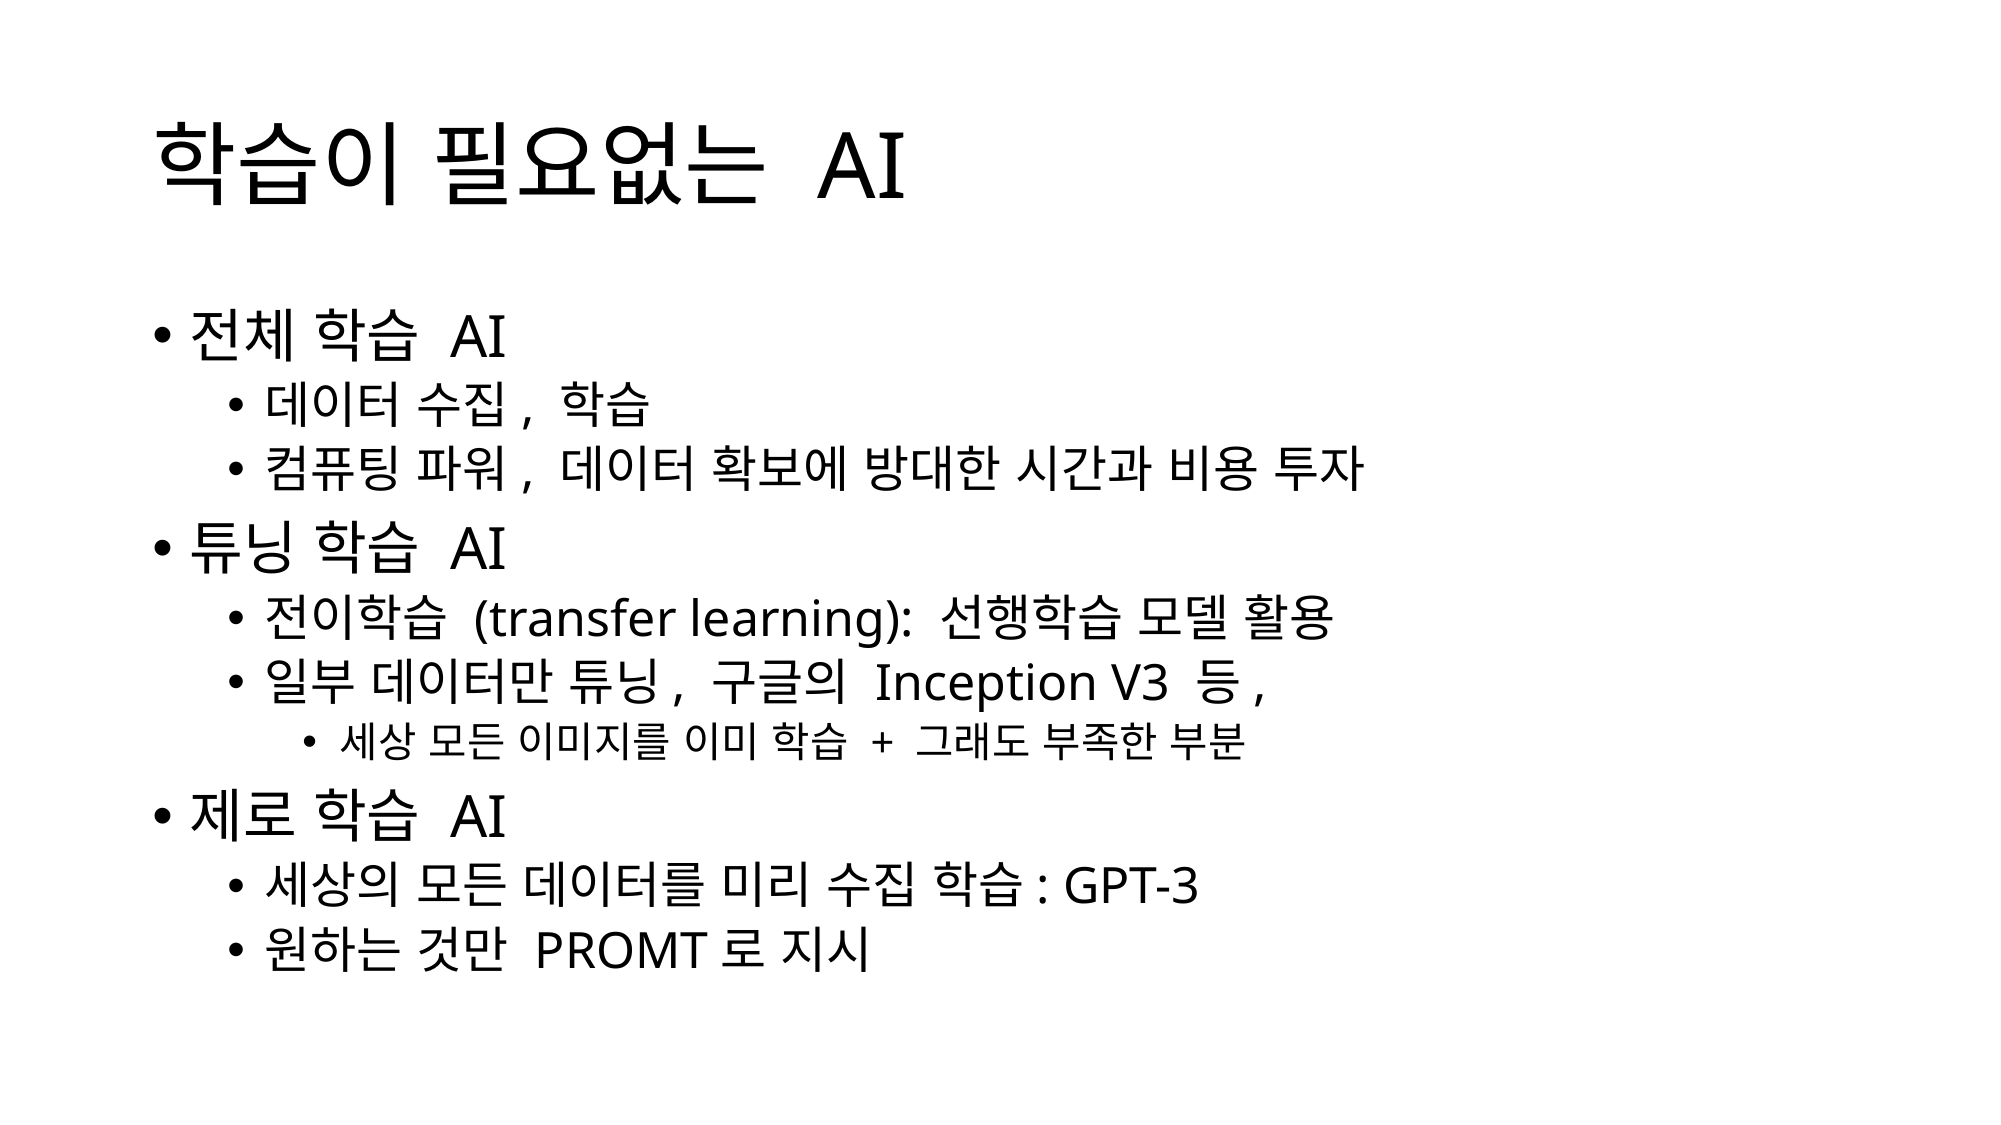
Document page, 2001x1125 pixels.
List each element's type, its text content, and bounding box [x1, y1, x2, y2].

list 전체 학습 AI 데이터 수집, 학습 컴퓨팅 파워, 데이터 확보에 방대한 시간과 비용 투자 튜닝 학습 AI 전이학습 (transfer learning): 선행학습 모델 활용 일부 데이터만 튜닝, 구글의 Inception V3 등, 세상 모든 이미지를 이미 학습 + 그래도 부족한 부분 제로 학습 AI 세상의 모든 데이터를 미리 수집 학습: GPT-3 원하는 것만 PROMT로 지시 [137, 299, 1863, 1014]
title 학습이 필요없는 AI [137, 59, 1863, 278]
